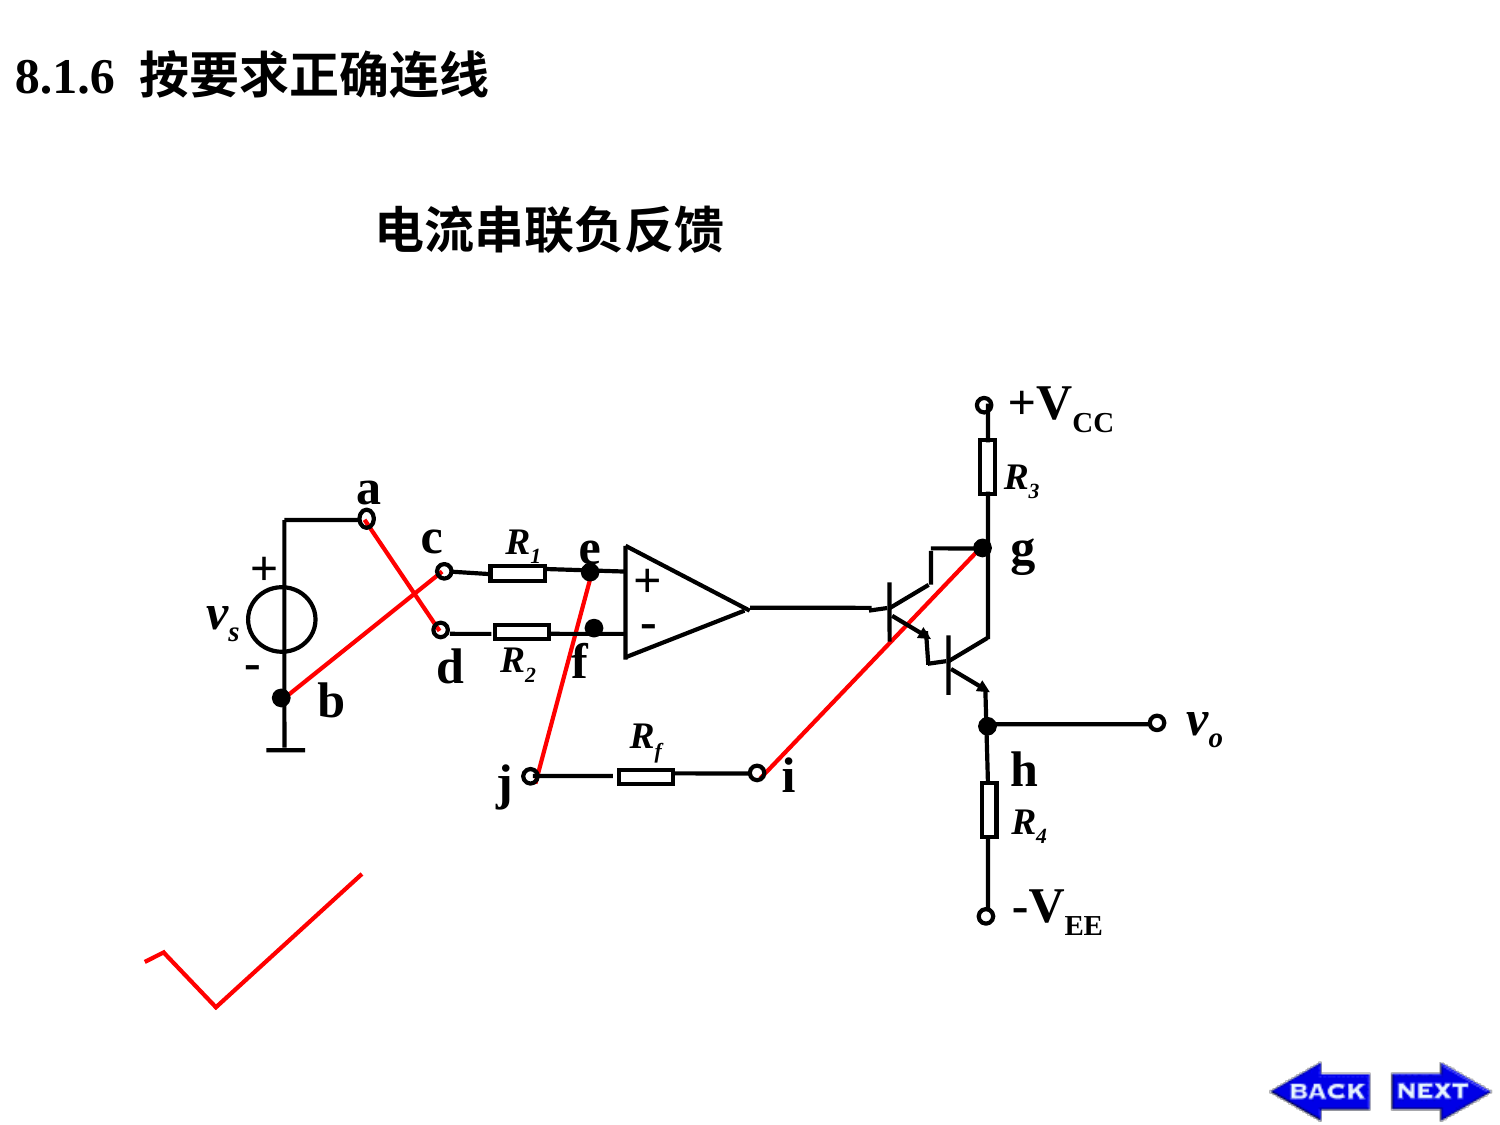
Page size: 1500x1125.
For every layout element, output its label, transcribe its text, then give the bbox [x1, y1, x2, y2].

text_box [191, 361, 1260, 941]
text_box 电流串联负反馈 [359, 191, 1071, 266]
picture [1382, 1062, 1500, 1125]
text_box 8.1.6 按要求正确连线 [0, 36, 1260, 111]
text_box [144, 873, 363, 1009]
picture [1262, 1059, 1380, 1125]
